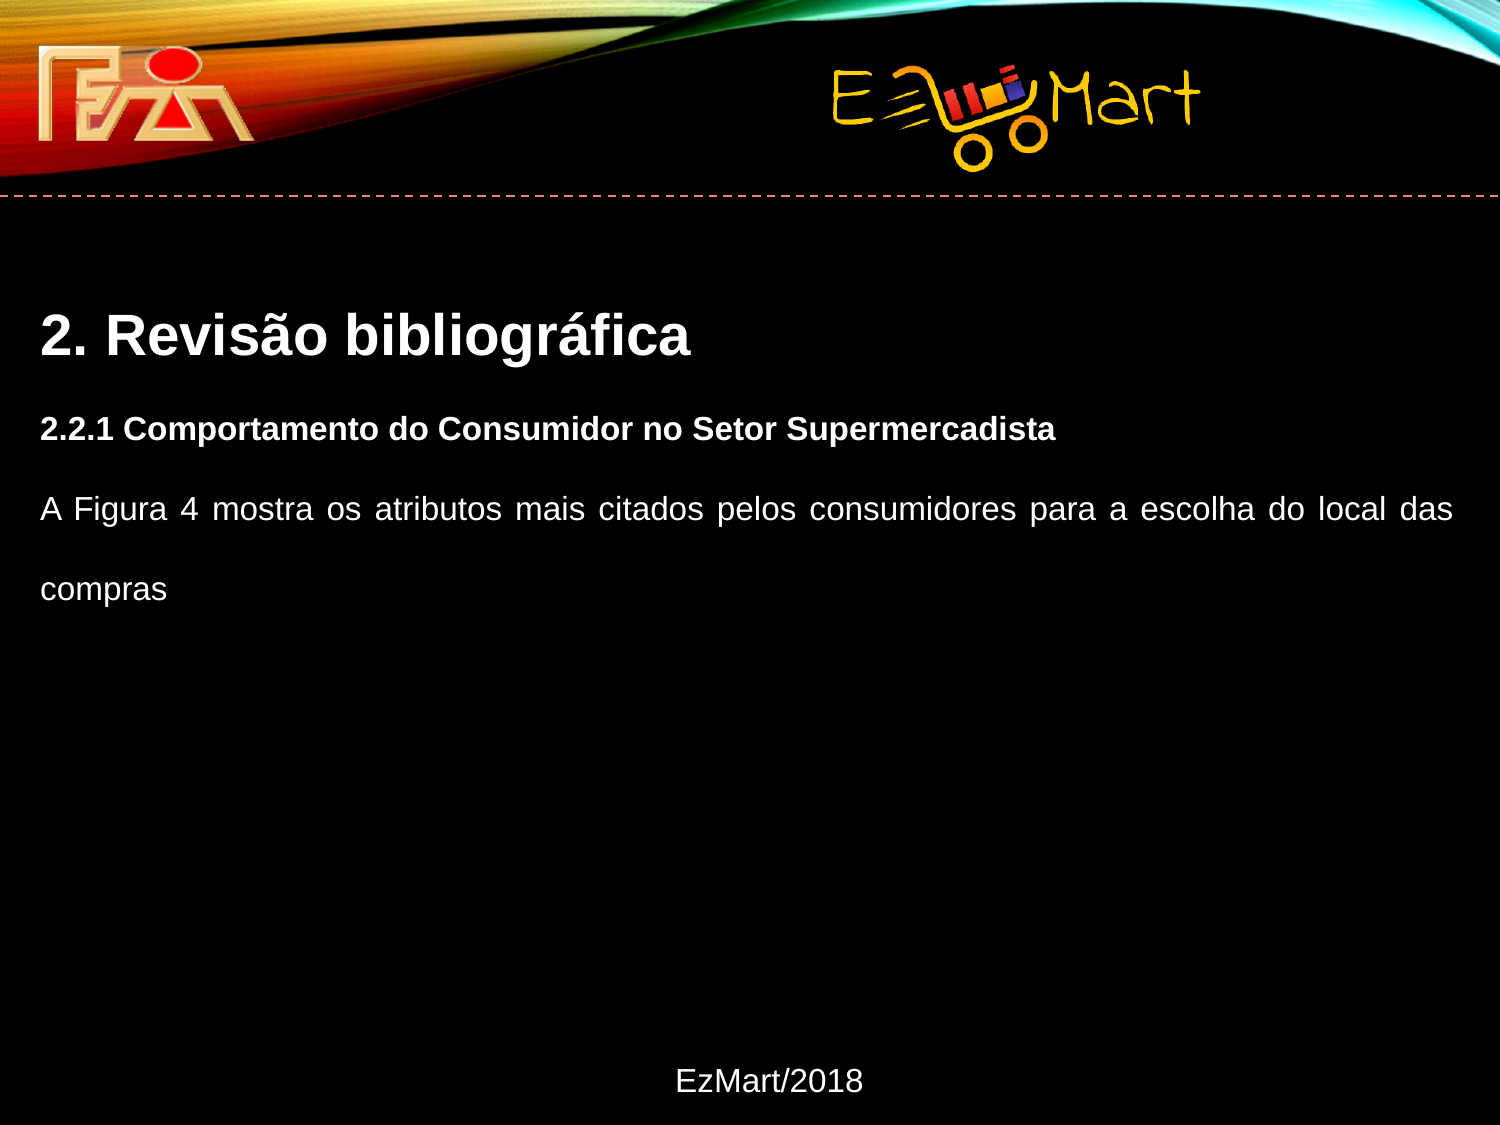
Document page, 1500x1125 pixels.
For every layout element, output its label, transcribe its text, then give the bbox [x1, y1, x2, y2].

text_box 2. Revisão bibliográfica 2.2.1 Comportamento do Consumidor no Setor Supermercadista A Figura 4 mostra os atributos mais citados pelos consumidores para a escolha do local das compras [25, 219, 1471, 914]
picture [0, 0, 1500, 287]
text_box EzMart/2018 [623, 1051, 916, 1107]
